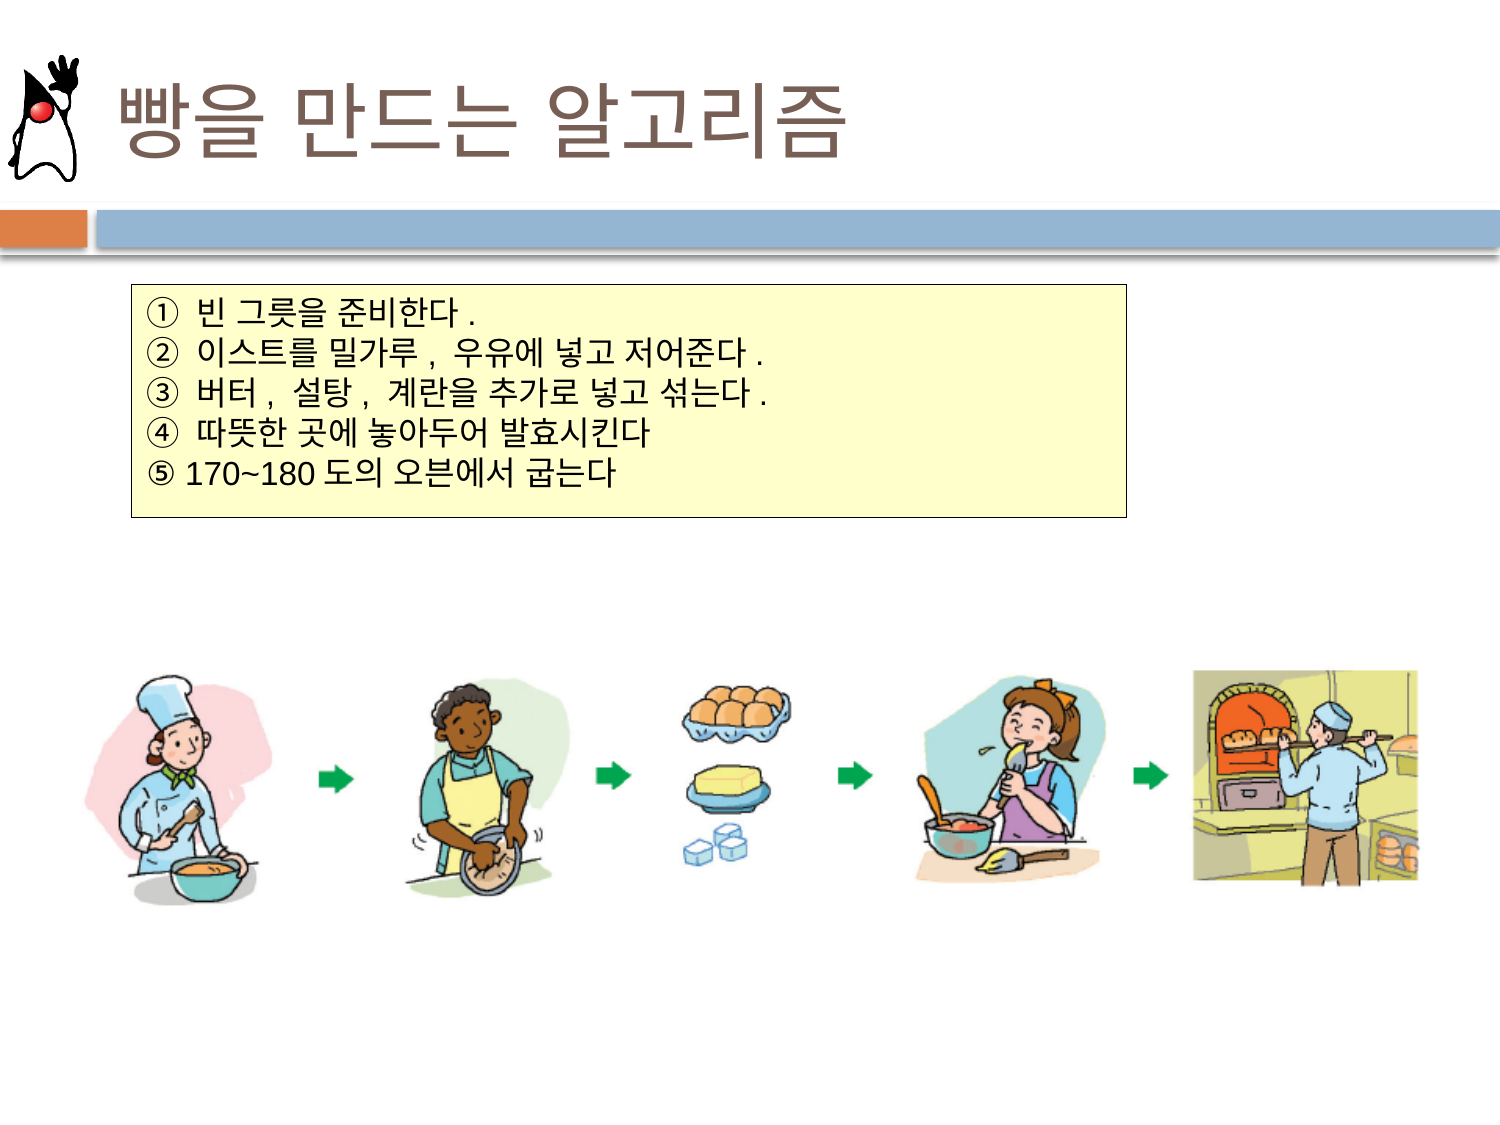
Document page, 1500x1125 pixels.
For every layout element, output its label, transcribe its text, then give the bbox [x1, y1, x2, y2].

picture [58, 586, 1442, 927]
picture [8, 55, 79, 182]
title 빵을 만드는 알고리즘 [100, 37, 1438, 200]
text_box ① 빈 그릇을 준비한다. ② 이스트를 밀가루, 우유에 넣고 저어준다. ③ 버터, 설탕, 계란을 추가로 넣고 섞는다. ④ 따뜻한 곳에 놓아두어 발효시킨다 ⑤ 170~180도의 오븐에서 굽는다 [131, 284, 1127, 518]
